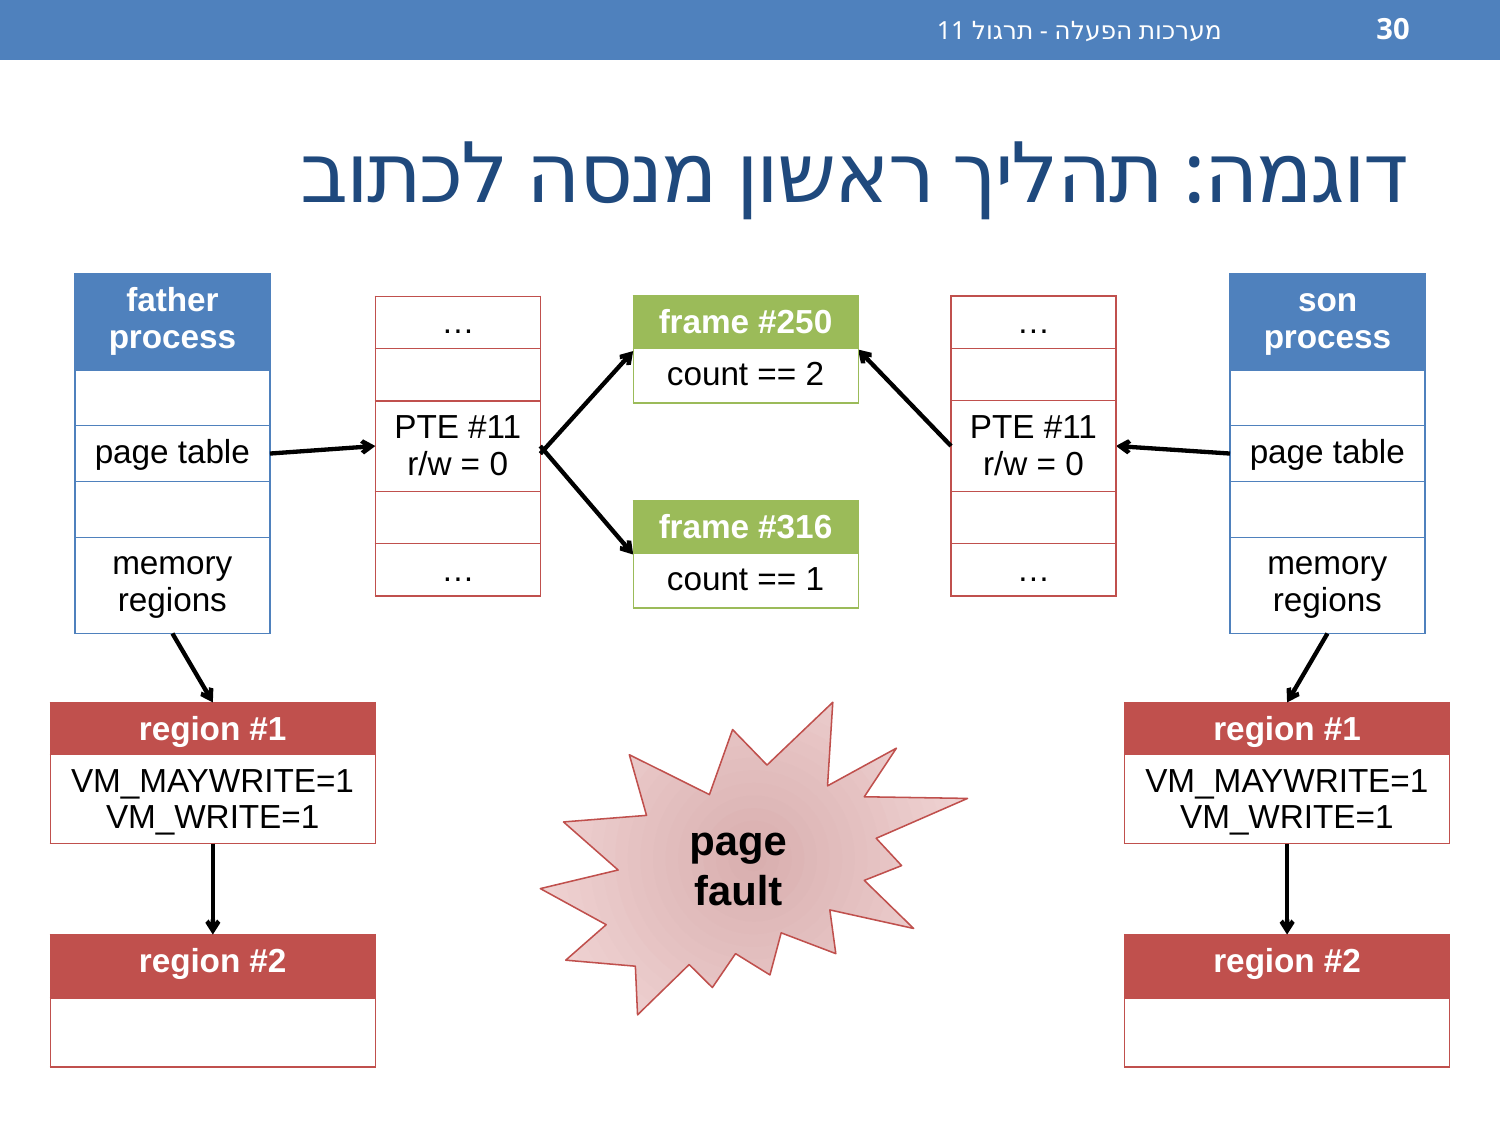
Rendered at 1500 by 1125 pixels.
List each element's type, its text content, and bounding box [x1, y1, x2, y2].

table_cell [957, 349, 1115, 400]
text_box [540, 350, 634, 454]
table_header frame #250 [634, 297, 858, 348]
table_header region #2 [51, 935, 375, 997]
table_cell VM_MAYWRITE=1 VM_WRITE=1 [51, 755, 375, 843]
table_cell PTE #11 r/w = 0 [376, 402, 537, 491]
table_header son process [1231, 274, 1424, 369]
table_cell … [376, 544, 540, 595]
table_cell [376, 349, 540, 400]
table_cell PTE #11 r/w = 0 [952, 401, 1115, 491]
table_cell [1125, 999, 1449, 1066]
table_cell [76, 482, 269, 537]
table_header father process [76, 274, 269, 369]
table_cell [1231, 371, 1424, 425]
table_header … [952, 297, 1115, 348]
table_cell [952, 492, 1115, 543]
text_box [172, 633, 214, 703]
table_header frame #316 [641, 502, 858, 553]
table_cell memory regions [1231, 538, 1424, 633]
table_cell count == 1 [634, 554, 858, 607]
table_header region #1 [1125, 703, 1449, 754]
table_cell count == 2 [637, 349, 858, 402]
table_cell memory regions [76, 538, 269, 633]
table_header … [376, 297, 540, 348]
table_header region #2 [1125, 935, 1449, 997]
footer מערכות הפעלה - תרגול 11 [562, 3, 1238, 57]
table_cell page table [1231, 426, 1424, 481]
table_cell VM_MAYWRITE=1 VM_WRITE=1 [1125, 755, 1449, 843]
table_cell page table [76, 426, 269, 481]
slide_number 30 [1250, 3, 1425, 57]
table_header region #1 [51, 703, 375, 754]
text_box page fault [539, 701, 969, 1016]
table_cell [1231, 482, 1424, 537]
table_cell [51, 999, 375, 1066]
title דוגמה: תהליך ראשון מנסה לכתוב [75, 87, 1425, 250]
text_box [857, 350, 952, 454]
table_cell … [952, 544, 1115, 595]
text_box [540, 460, 634, 557]
table_cell [76, 371, 269, 425]
table_cell [376, 492, 537, 543]
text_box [1286, 633, 1328, 703]
